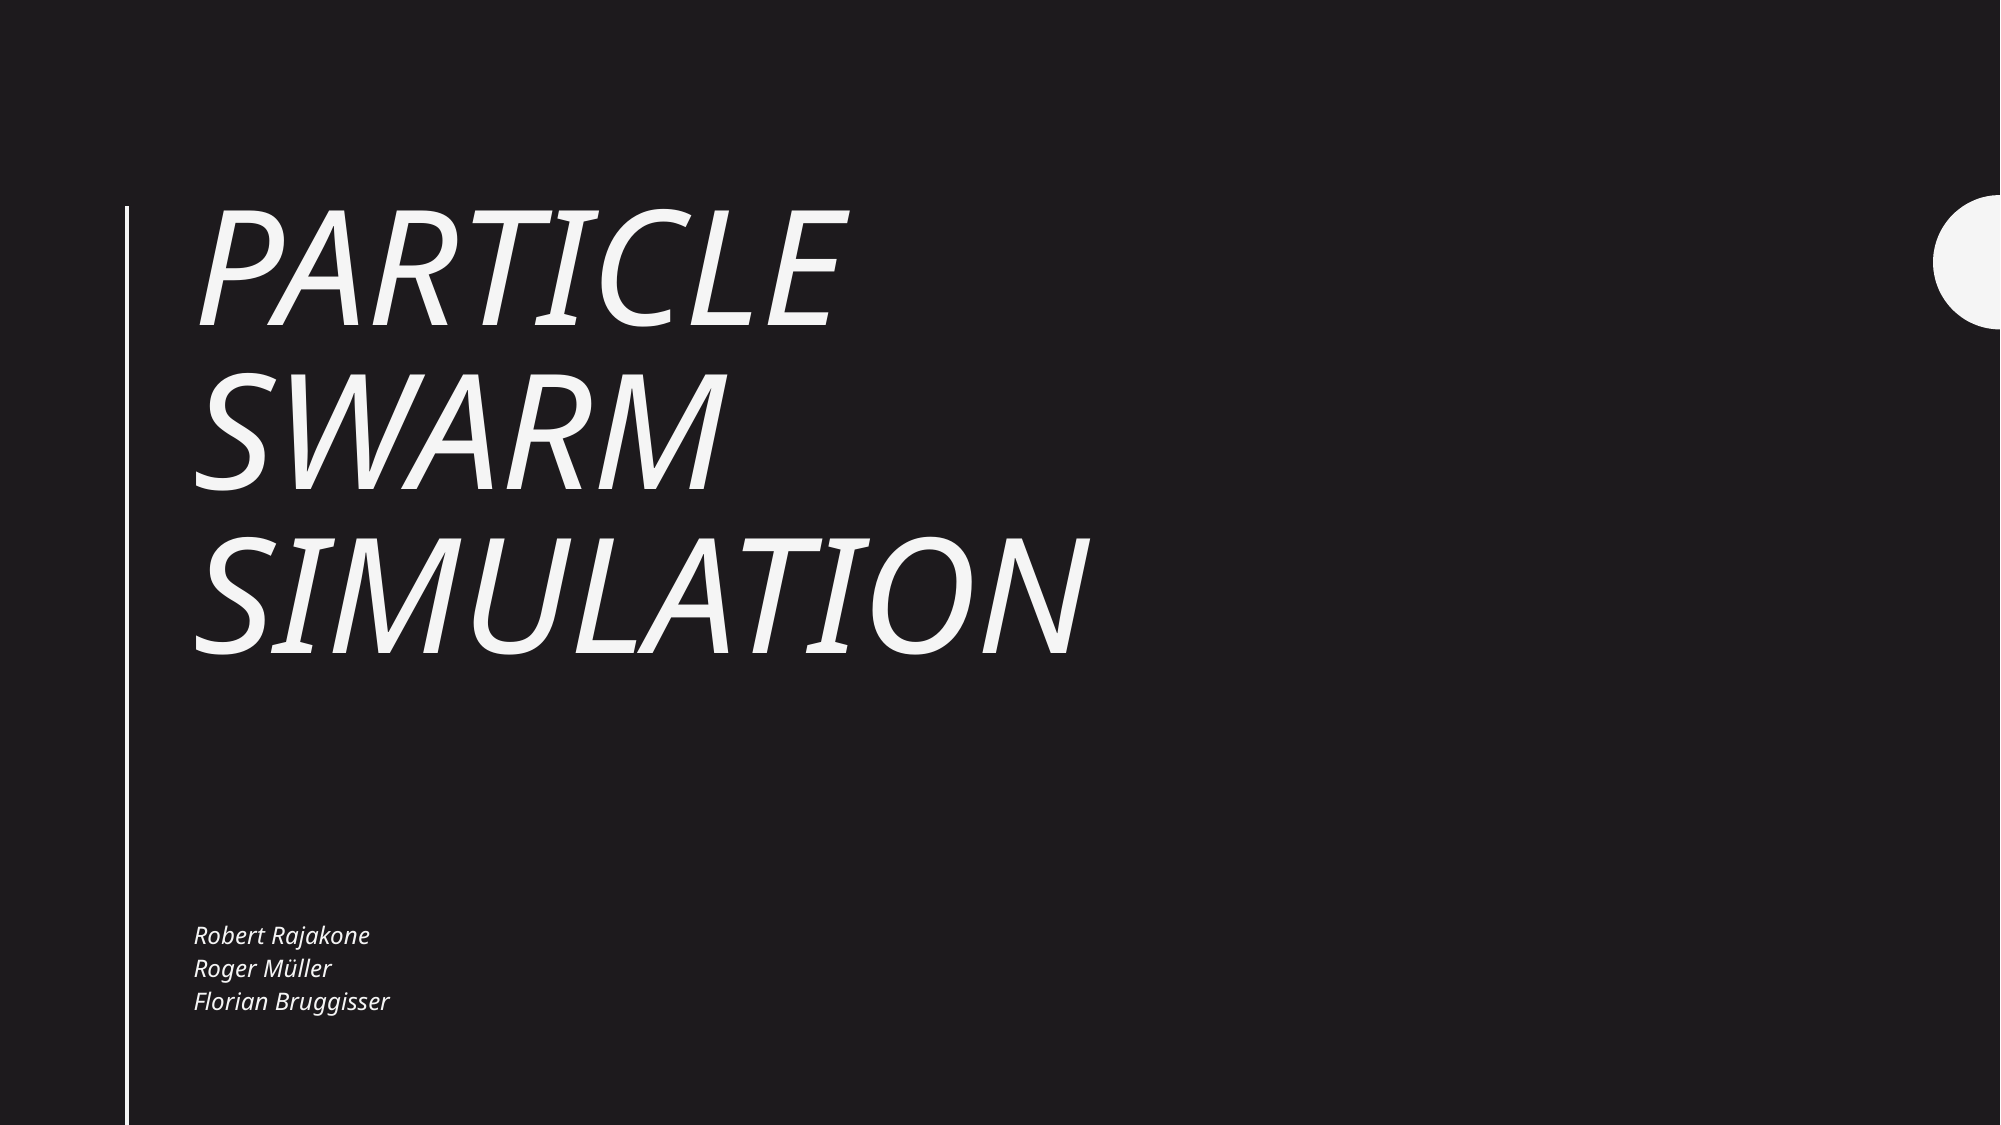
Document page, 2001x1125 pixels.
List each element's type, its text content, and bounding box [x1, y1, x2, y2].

title Particle Swarm Simulation [178, 187, 1333, 888]
subtitle Robert Rajakone Roger Müller Florian Bruggisser [178, 908, 1333, 1025]
